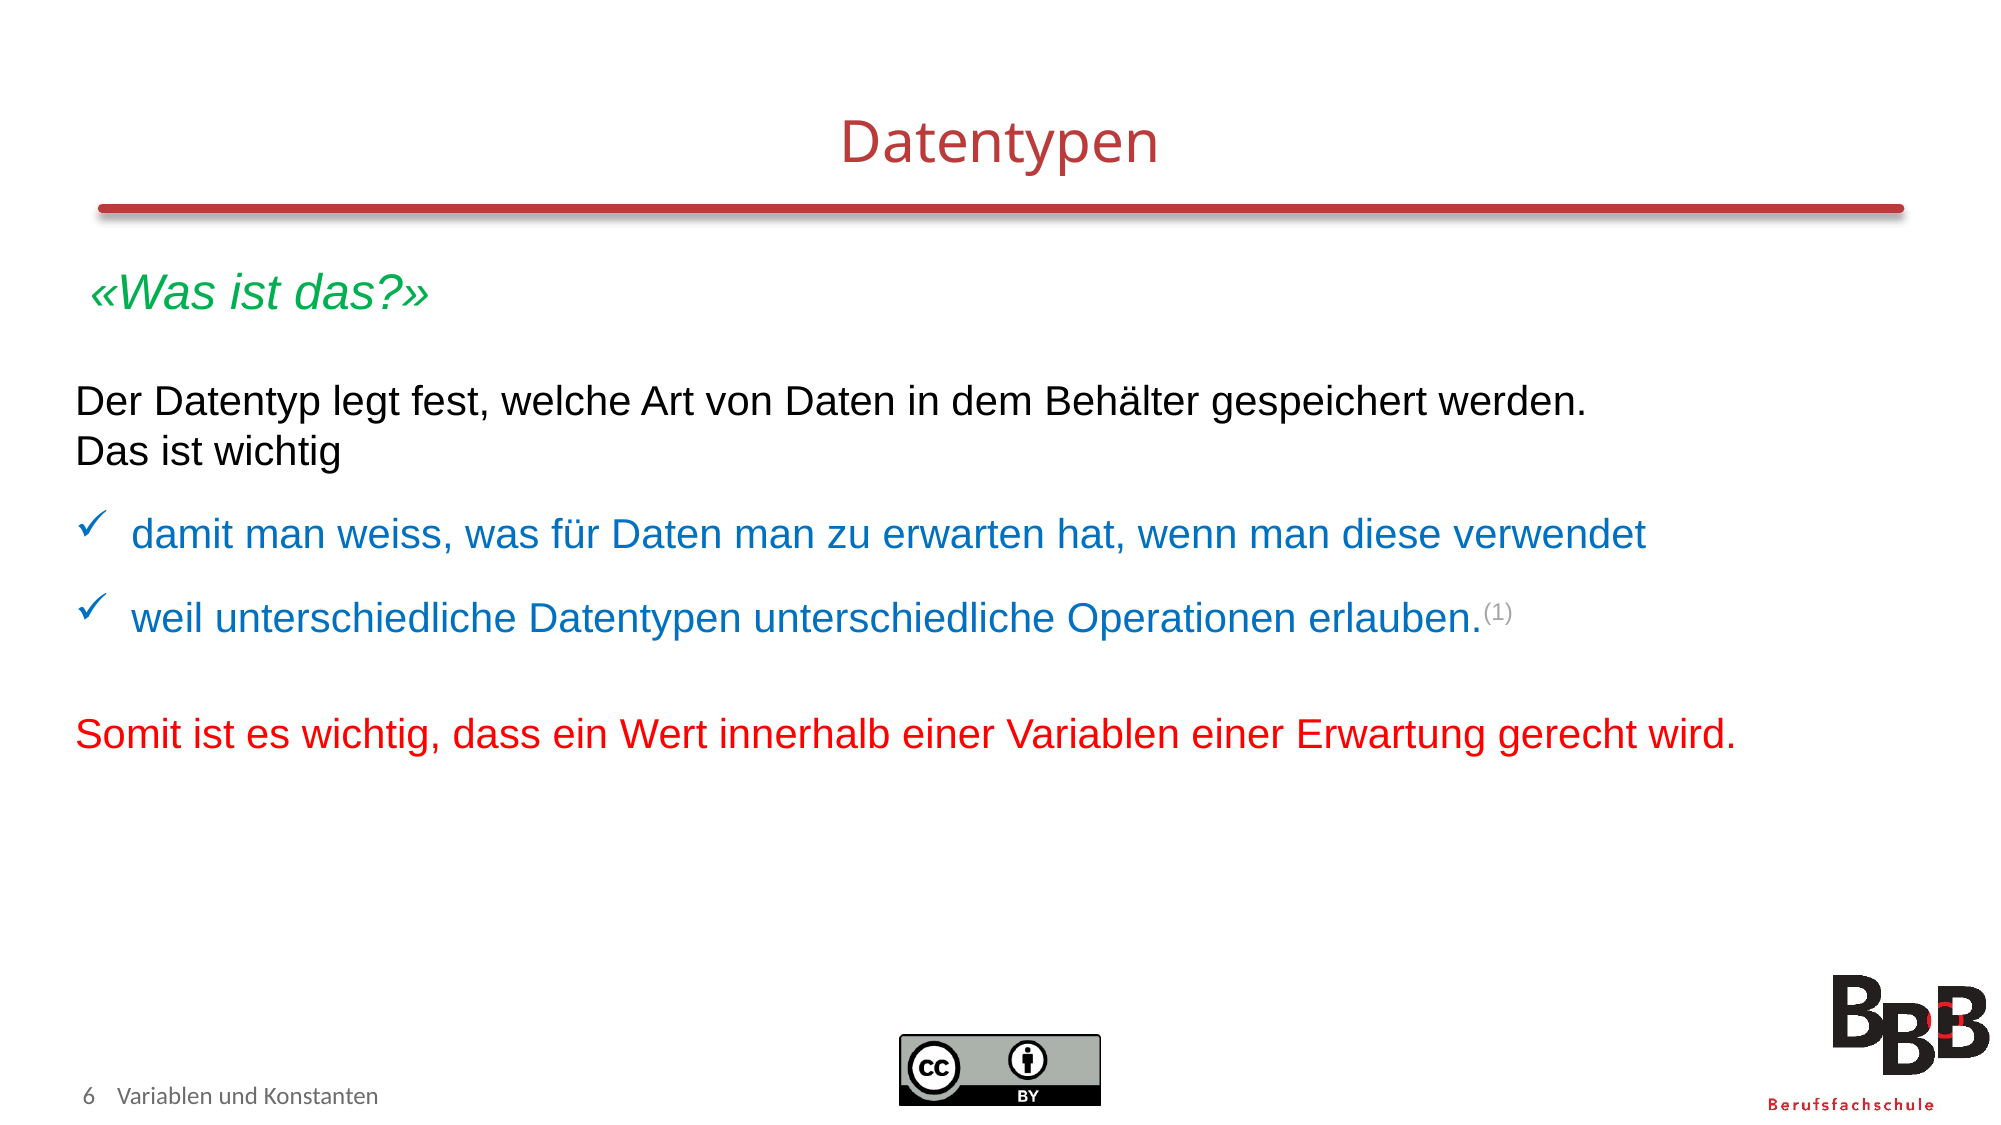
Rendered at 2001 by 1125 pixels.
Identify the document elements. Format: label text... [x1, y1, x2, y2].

picture [899, 1034, 1101, 1106]
footer Variablen und Konstanten [111, 1065, 736, 1125]
list Der Datentyp legt fest, welche Art von Daten in dem Behälter gespeichert werden. Das ist wichtig damit man weiss, was für Daten man zu erwarten hat, wenn man diese verwendet weil unterschiedliche Datentypen unterschiedliche Operationen erlauben.(1) Somit ist es wichtig, dass ein Wert innerhalb einer Variablen einer Erwartung gerecht wird. [75, 373, 1851, 1005]
text_box «Was ist das?» [74, 251, 1425, 346]
slide_number 6 [0, 1065, 111, 1125]
title Datentypen [99, 45, 1900, 233]
picture [1767, 975, 1990, 1114]
